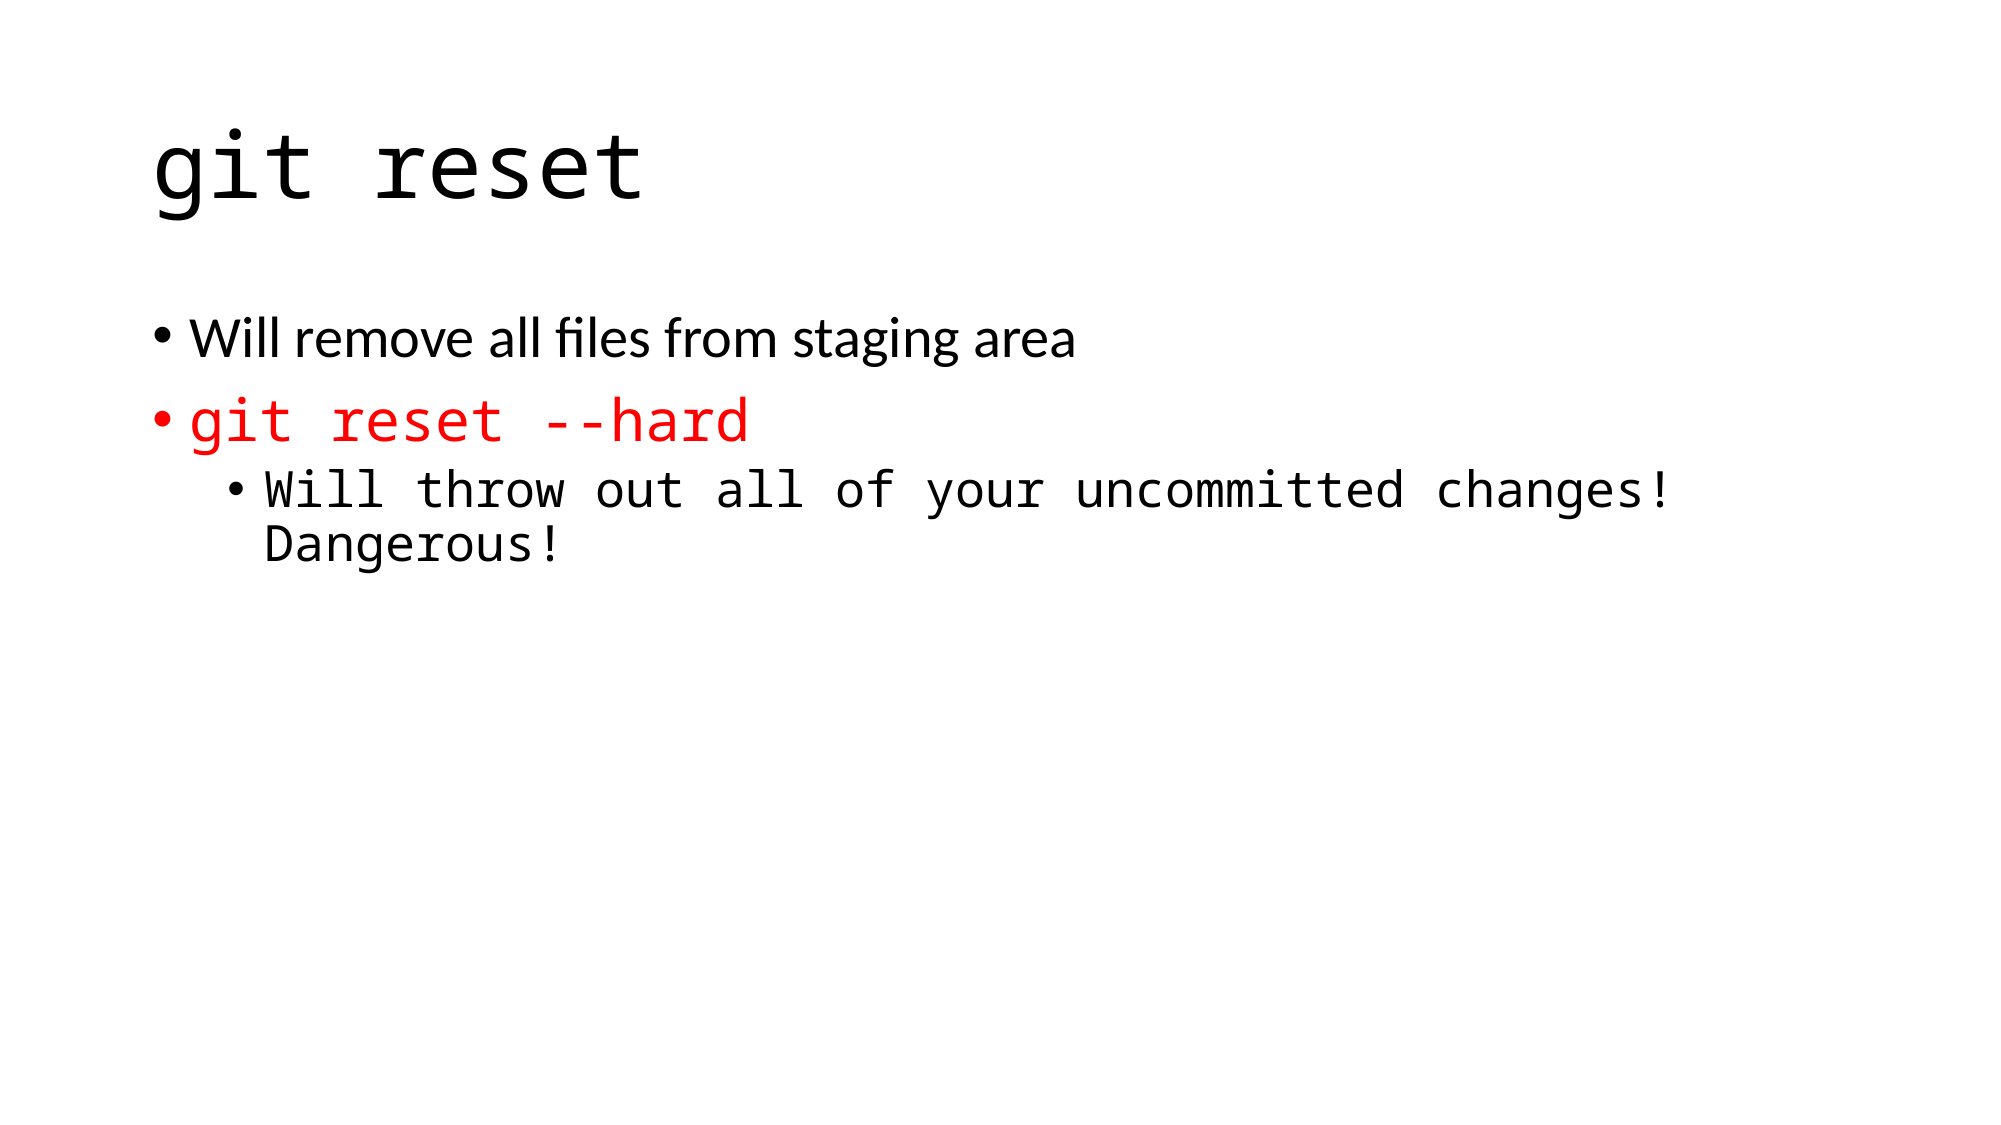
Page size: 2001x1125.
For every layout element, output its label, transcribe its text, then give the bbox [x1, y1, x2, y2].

title git reset [137, 59, 1863, 278]
list Will remove all files from staging area git reset --hard Will throw out all of your uncommitted changes! Dangerous! [137, 299, 1863, 1014]
